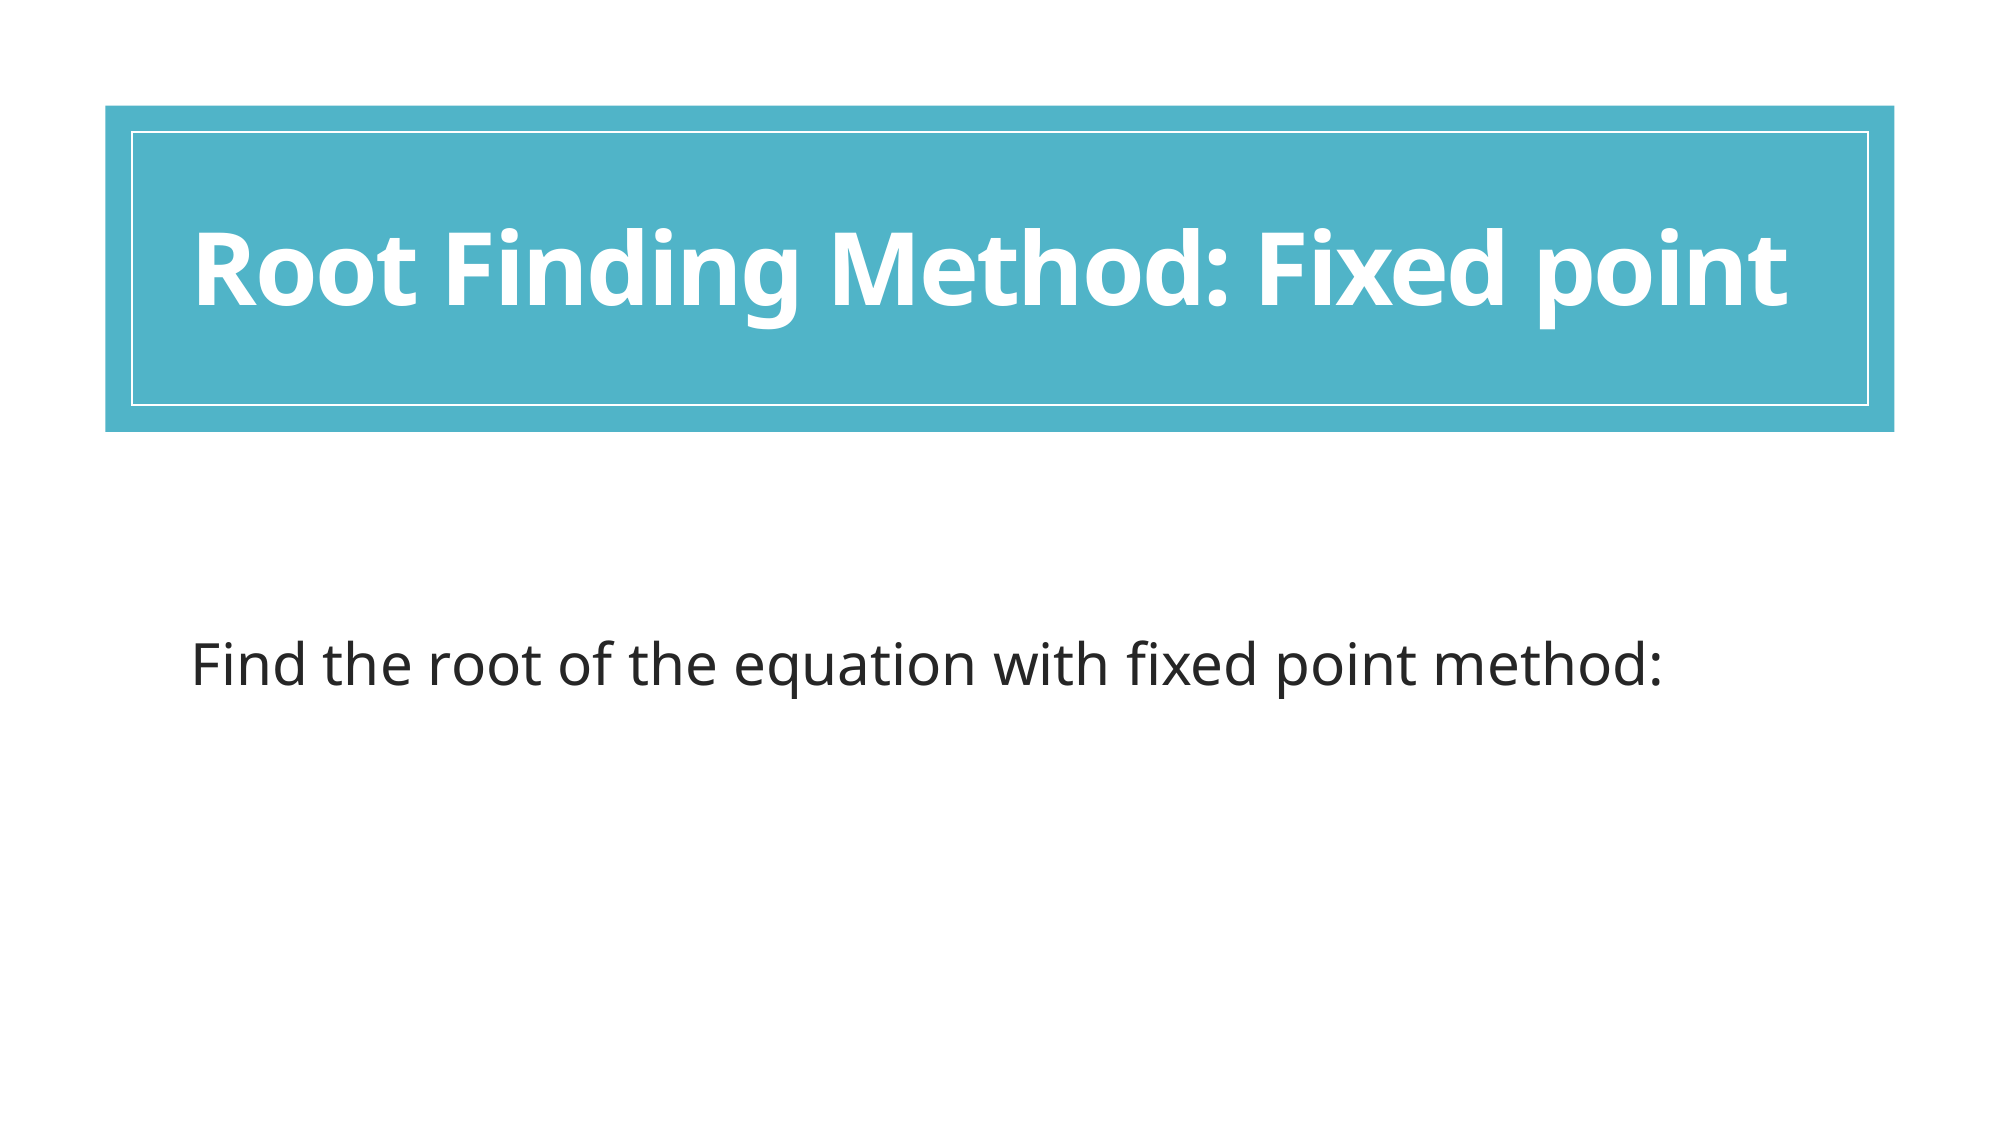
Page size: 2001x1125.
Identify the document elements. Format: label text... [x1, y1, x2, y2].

text_box [131, 131, 1869, 406]
title Root Finding Method: Fixed point [175, 173, 1823, 376]
text_box [104, 104, 1895, 433]
